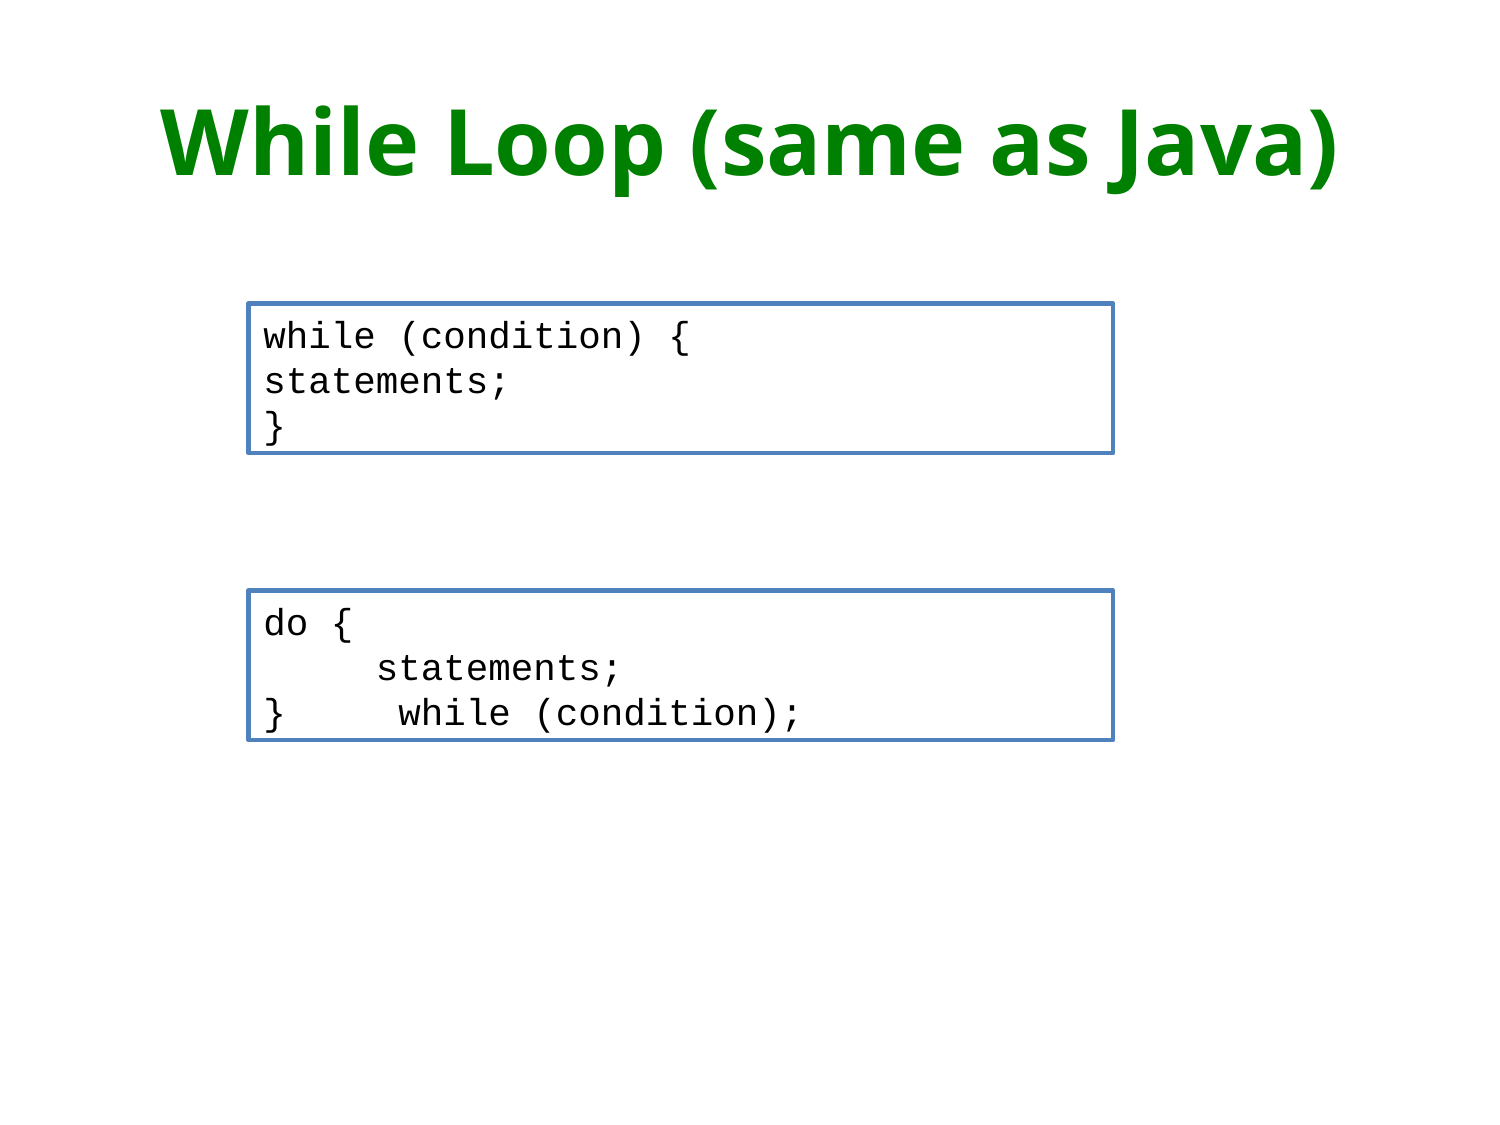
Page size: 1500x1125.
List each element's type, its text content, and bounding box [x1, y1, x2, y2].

text_box do { statements; } while (condition); [246, 588, 1115, 742]
text_box while (condition) { statements; } [246, 301, 1115, 455]
title While Loop (same as Java) [75, 45, 1425, 233]
